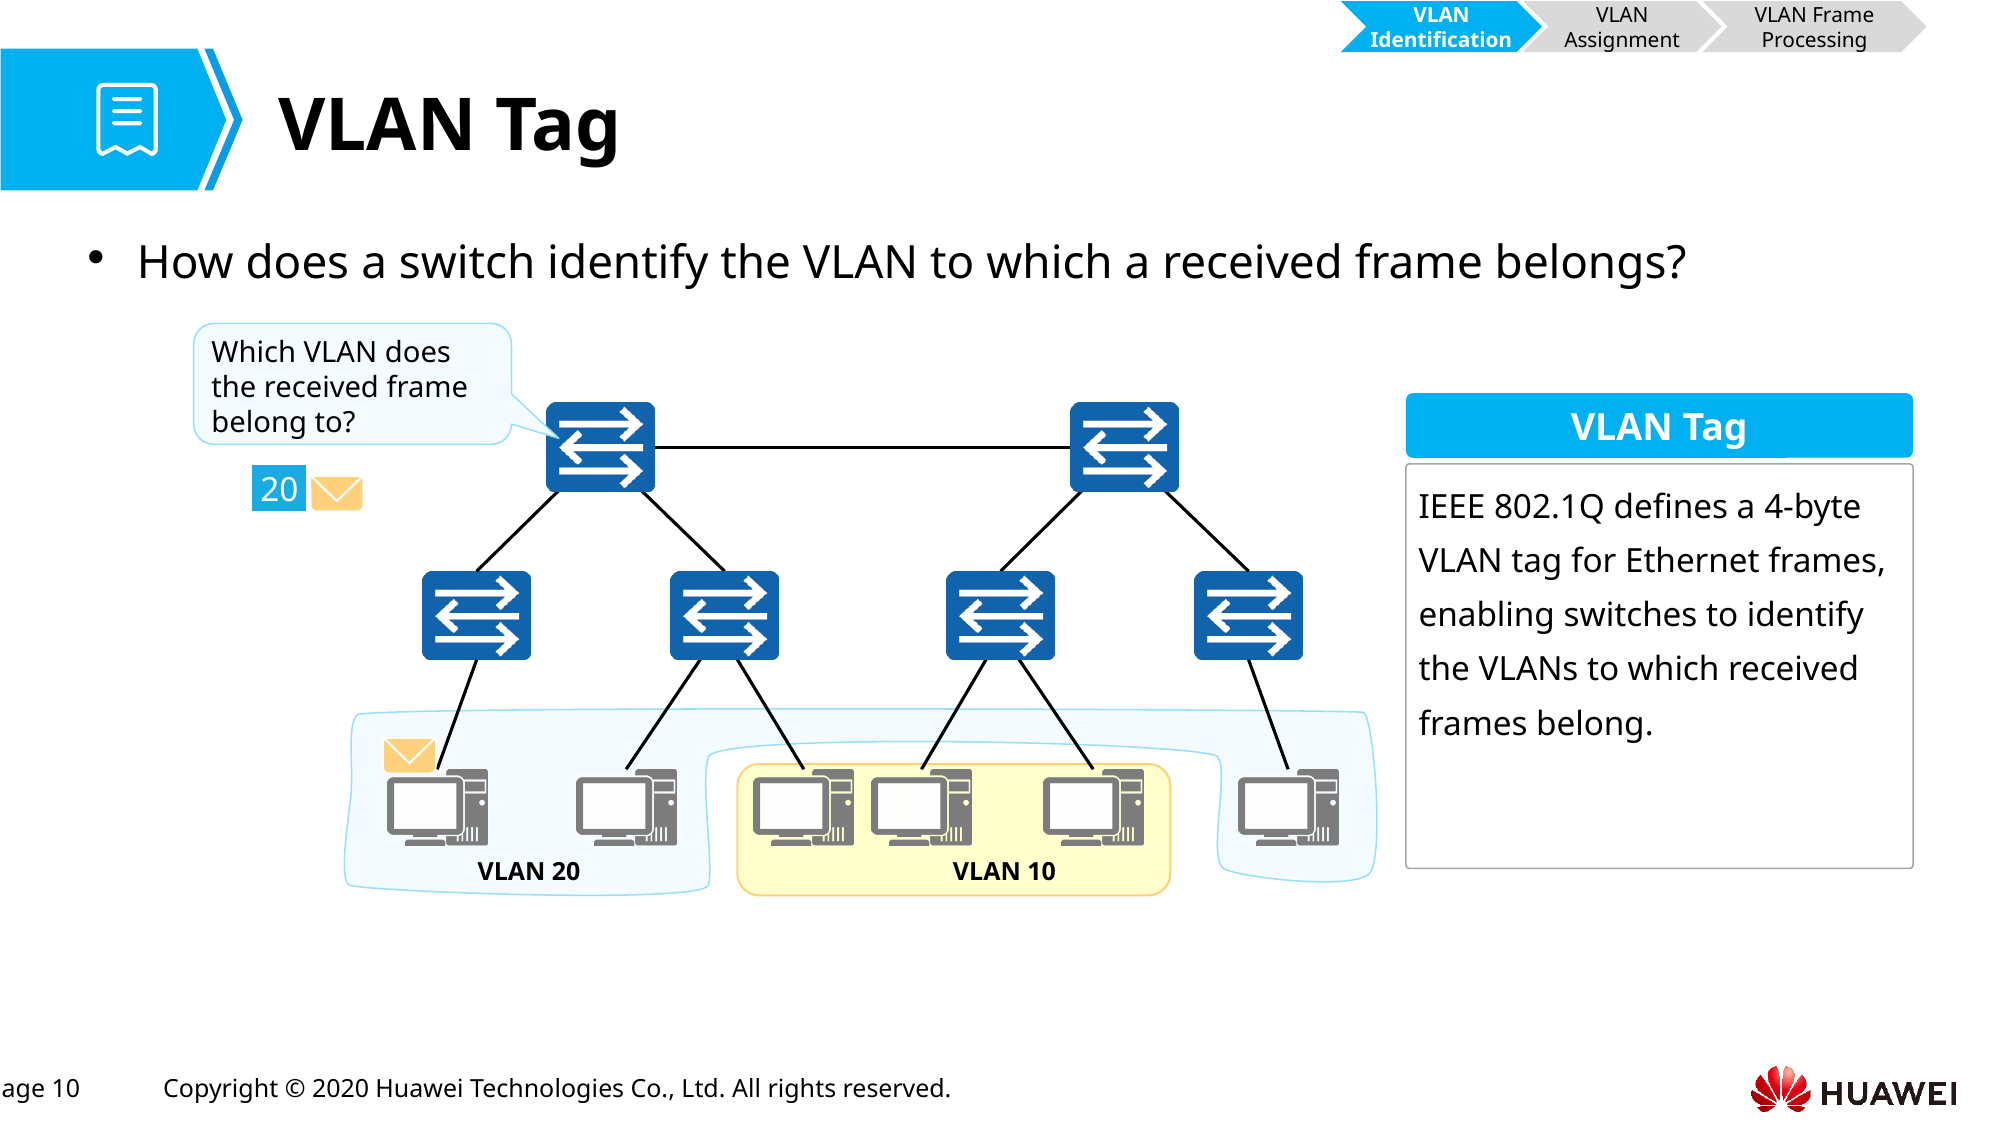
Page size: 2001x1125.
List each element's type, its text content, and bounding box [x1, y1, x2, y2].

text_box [387, 403, 1339, 846]
title VLAN Tag [261, 73, 1875, 180]
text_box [310, 475, 364, 512]
picture [1751, 1066, 1956, 1112]
text_box VLAN 10 [930, 847, 1079, 894]
text_box IEEE 802.1Q defines a 4-byte VLAN tag for Ethernet frames, enabling switches to identify the VLANs to which received frames belong. [1404, 462, 1915, 870]
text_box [253, 465, 306, 510]
text_box VLAN 20 [452, 847, 606, 894]
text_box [382, 737, 436, 774]
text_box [1340, 0, 1927, 53]
list How does a switch identify the VLAN to which a received frame belongs? [73, 203, 1930, 972]
text_box VLAN Tag [1404, 392, 1915, 459]
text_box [193, 323, 513, 463]
